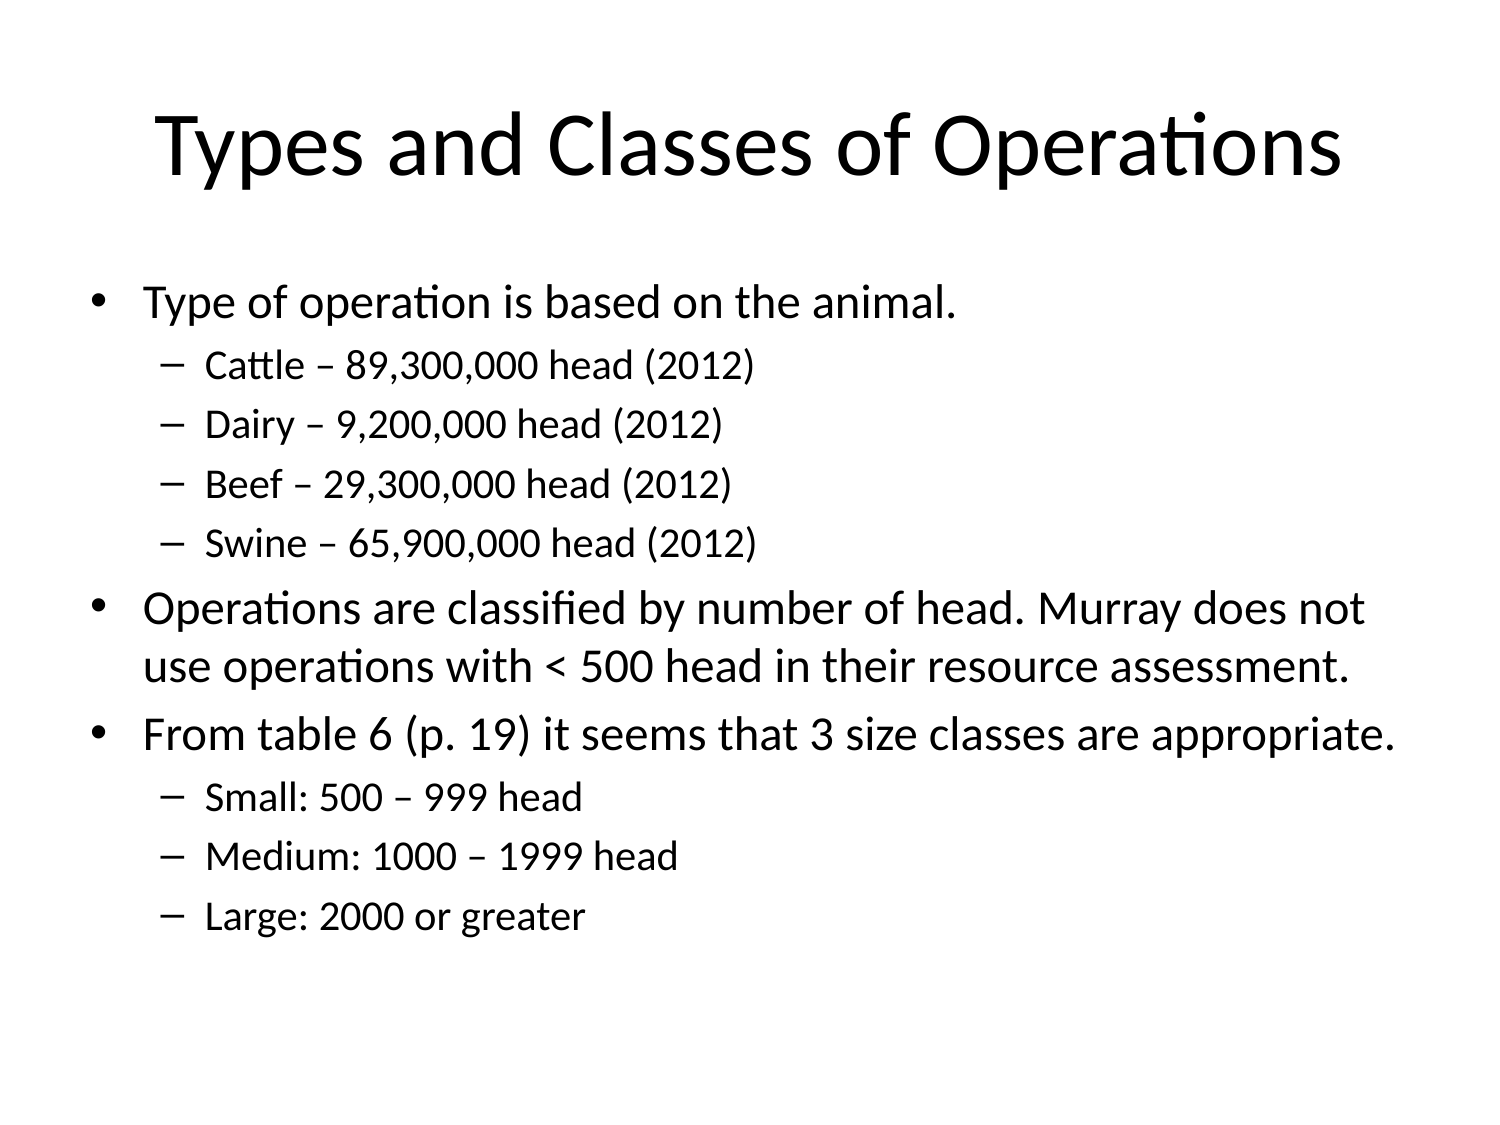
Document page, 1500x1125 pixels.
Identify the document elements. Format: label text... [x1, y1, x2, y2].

list Type of operation is based on the animal. Cattle – 89,300,000 head (2012) Dairy – 9,200,000 head (2012) Beef – 29,300,000 head (2012) Swine – 65,900,000 head (2012) Operations are classified by number of head. Murray does not use operations with < 500 head in their resource assessment. From table 6 (p. 19) it seems that 3 size classes are appropriate. Small: 500 – 999 head Medium: 1000 – 1999 head Large: 2000 or greater [75, 262, 1425, 1005]
title Types and Classes of Operations [75, 45, 1425, 233]
